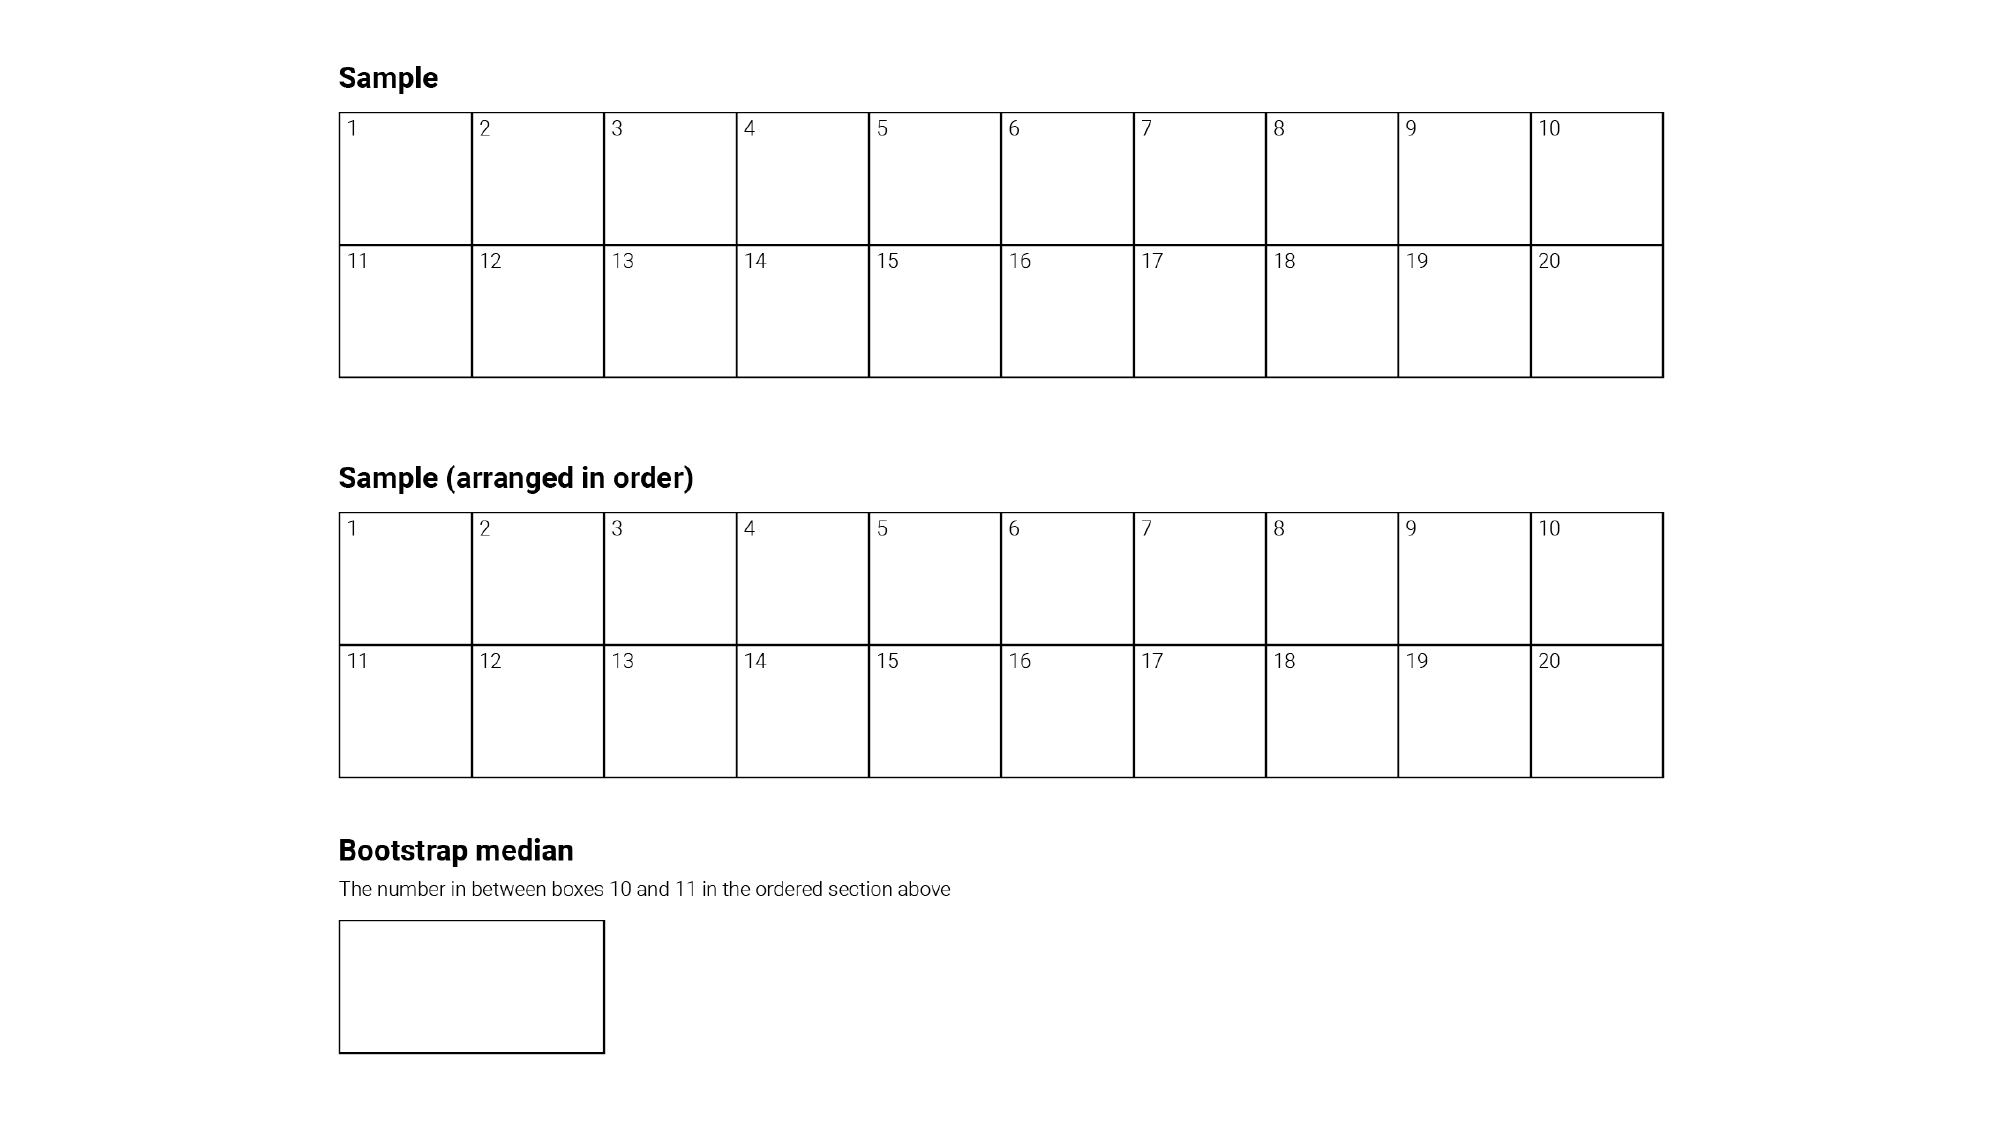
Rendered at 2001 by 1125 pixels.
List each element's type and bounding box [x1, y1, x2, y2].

picture [272, 0, 1728, 1125]
